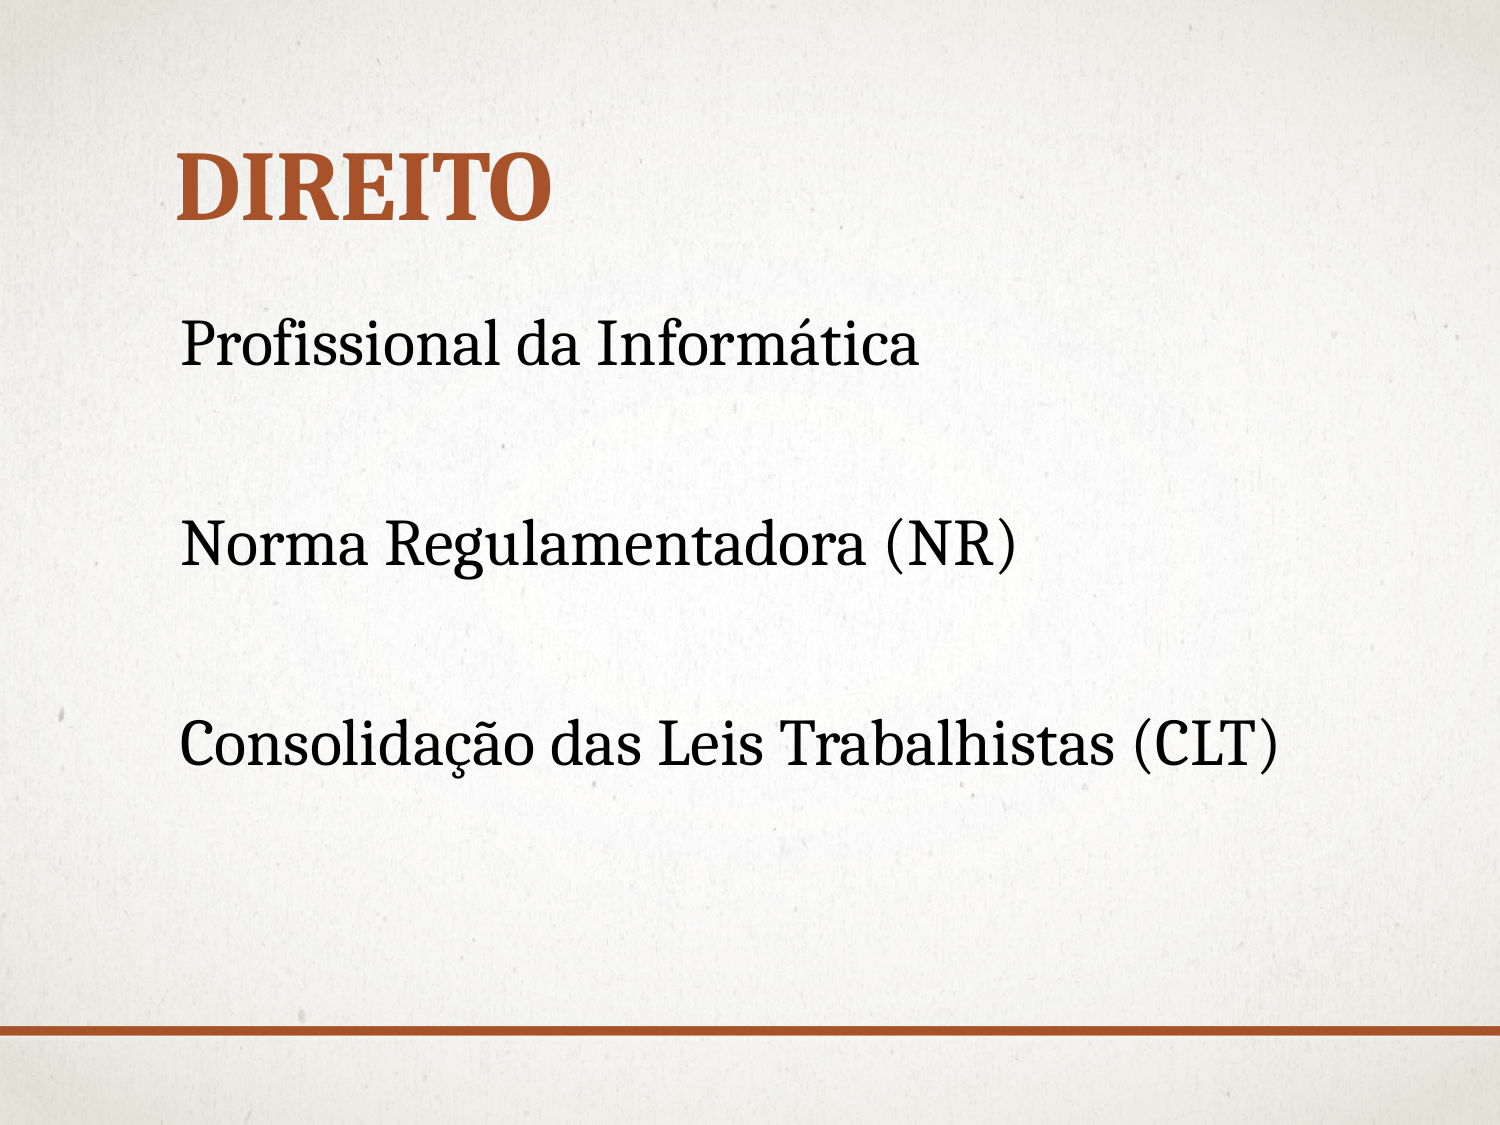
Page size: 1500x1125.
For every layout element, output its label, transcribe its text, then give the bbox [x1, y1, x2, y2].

picture [0, 1036, 1500, 1125]
list Profissional da Informática Norma Regulamentadora (NR) Consolidação das Leis Trabalhistas (CLT) [159, 299, 1341, 975]
picture [0, 0, 1500, 1026]
title Direito [159, 62, 1341, 250]
